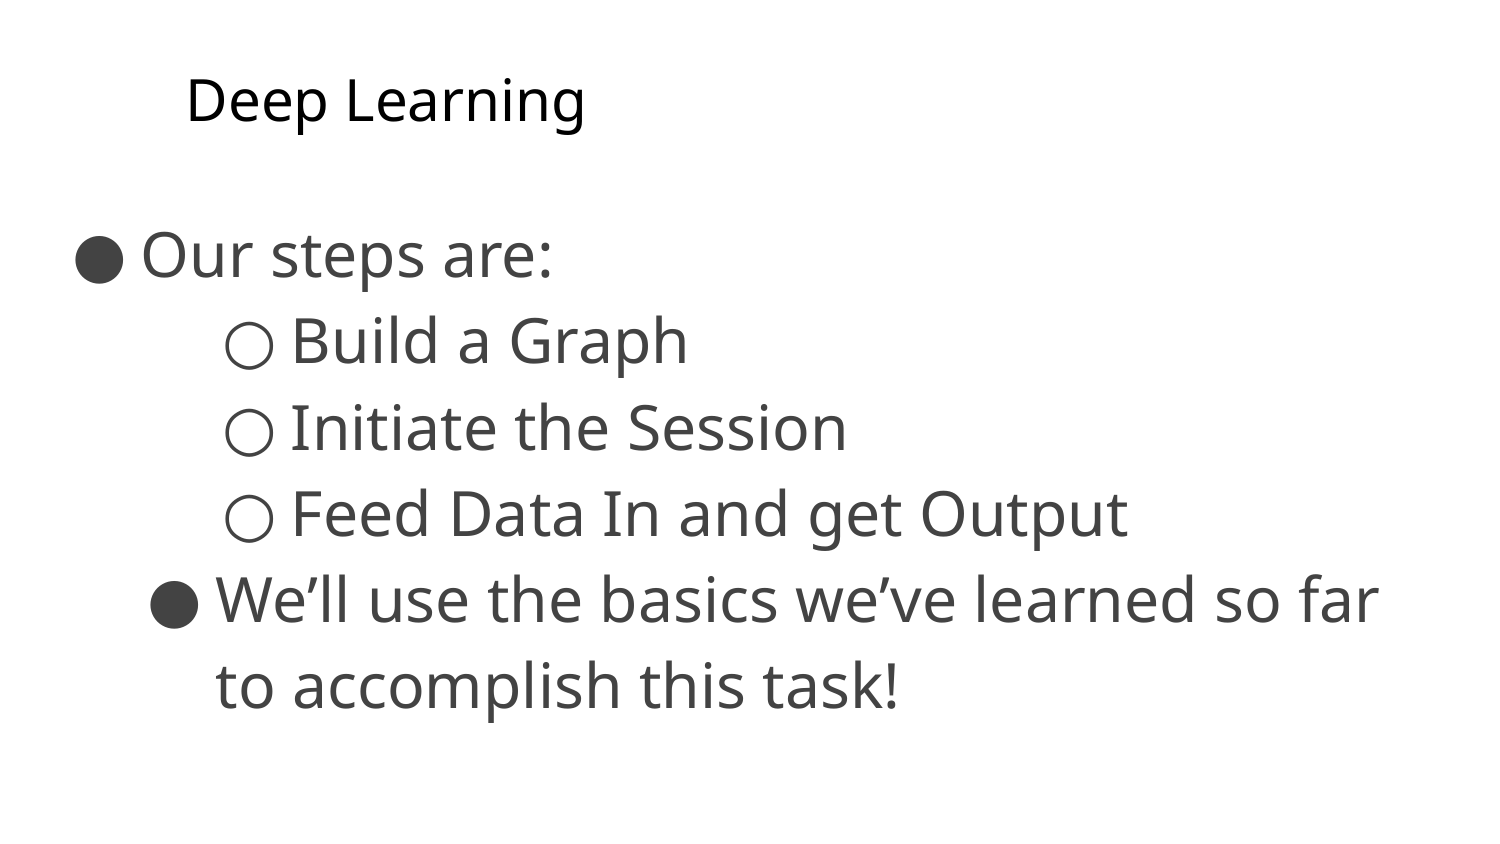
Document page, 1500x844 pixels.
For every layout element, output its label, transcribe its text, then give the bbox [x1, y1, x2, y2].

text_box Deep Learning [171, 48, 1449, 143]
text_box Our steps are: Build a Graph Initiate the Session Feed Data In and get Output We’ll use the basics we’ve learned so far to accomplish this task! [51, 189, 1449, 750]
